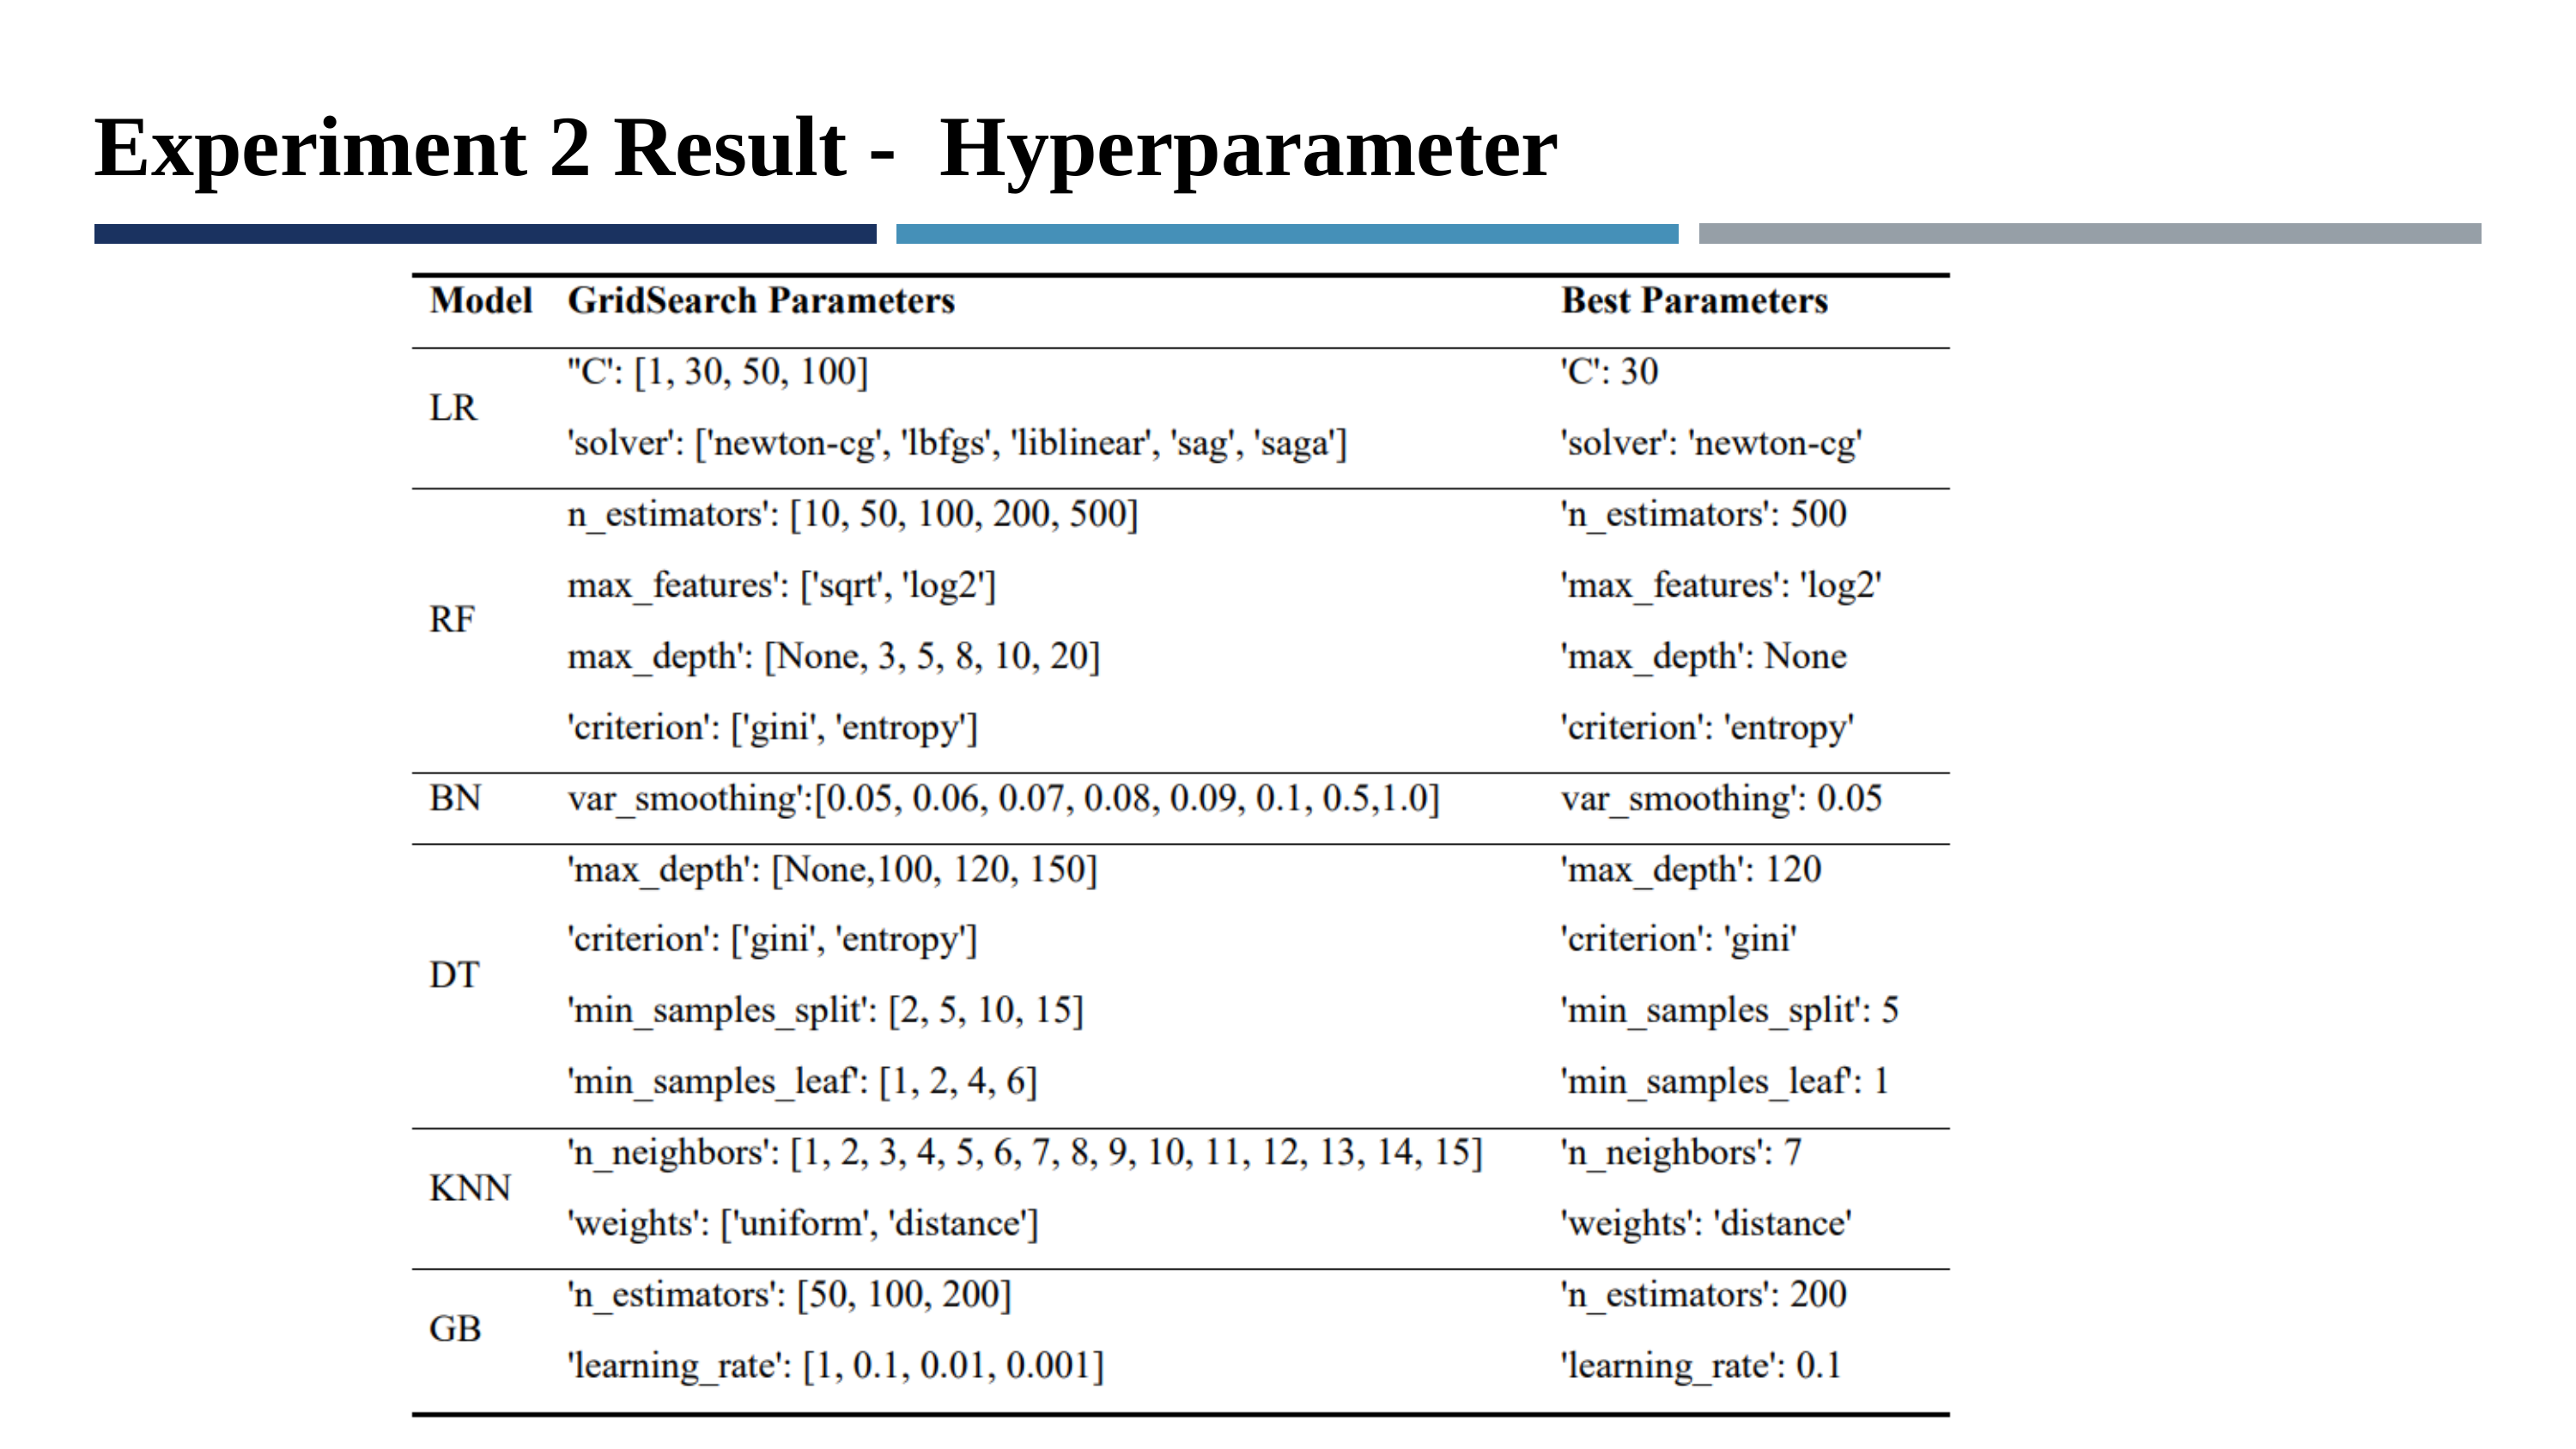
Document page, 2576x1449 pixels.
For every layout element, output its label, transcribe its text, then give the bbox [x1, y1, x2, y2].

text_box [896, 224, 1679, 244]
text_box [399, 258, 1960, 1426]
text_box [1698, 223, 2482, 245]
text_box Experiment 2 Result - Hyperparameter [94, 69, 2482, 193]
text_box [94, 224, 878, 245]
